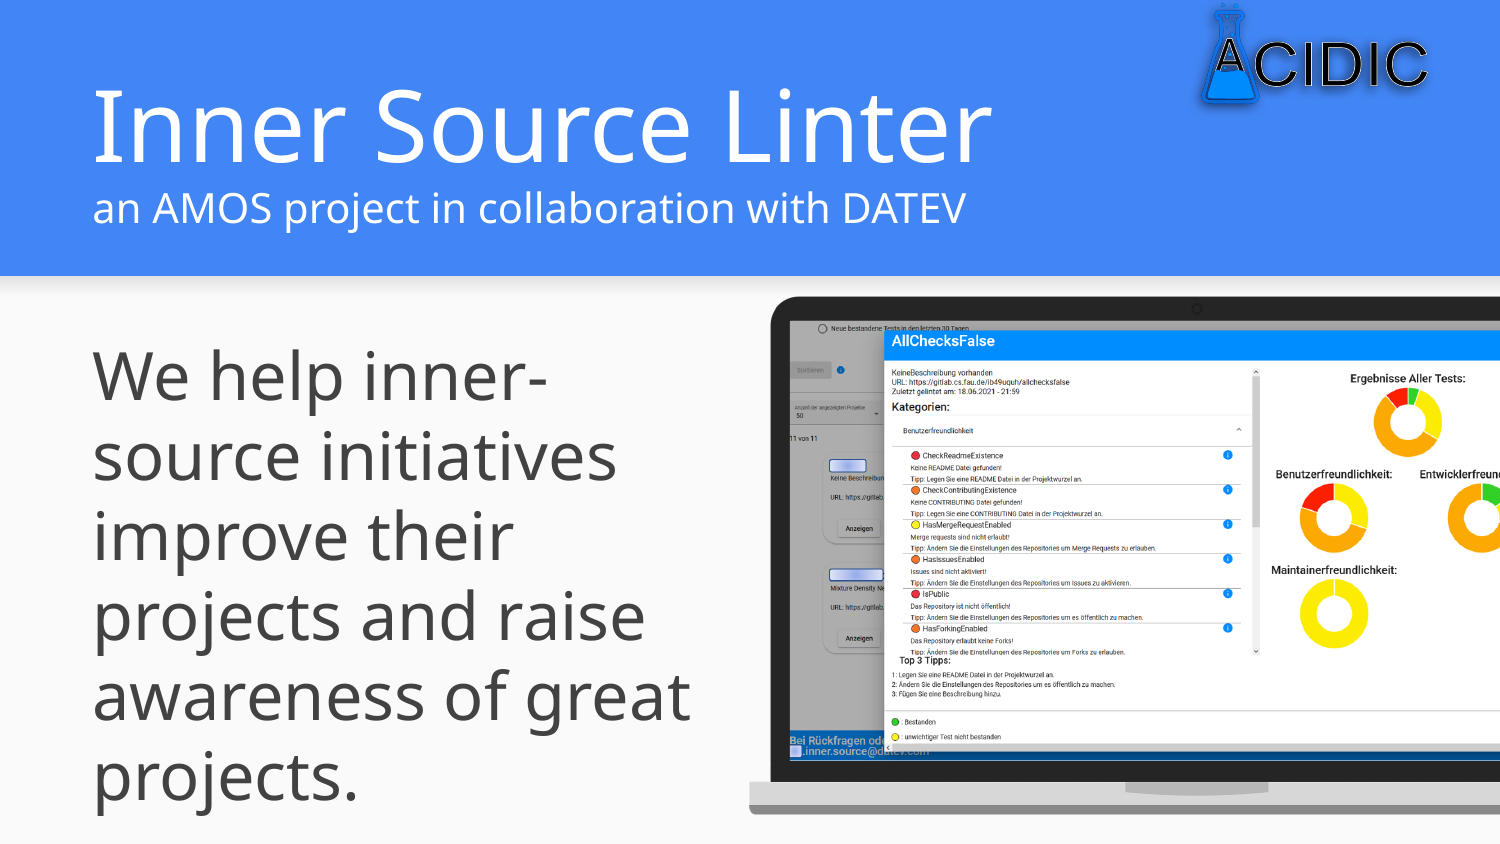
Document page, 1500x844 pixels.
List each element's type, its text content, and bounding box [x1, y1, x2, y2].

picture [726, 291, 1500, 836]
picture [1194, 3, 1440, 114]
title Inner Source Linter an AMOS project in collaboration with DATEV [77, 121, 1427, 248]
list We help inner-source initiatives improve their projects and raise awareness of great projects. [77, 318, 721, 764]
